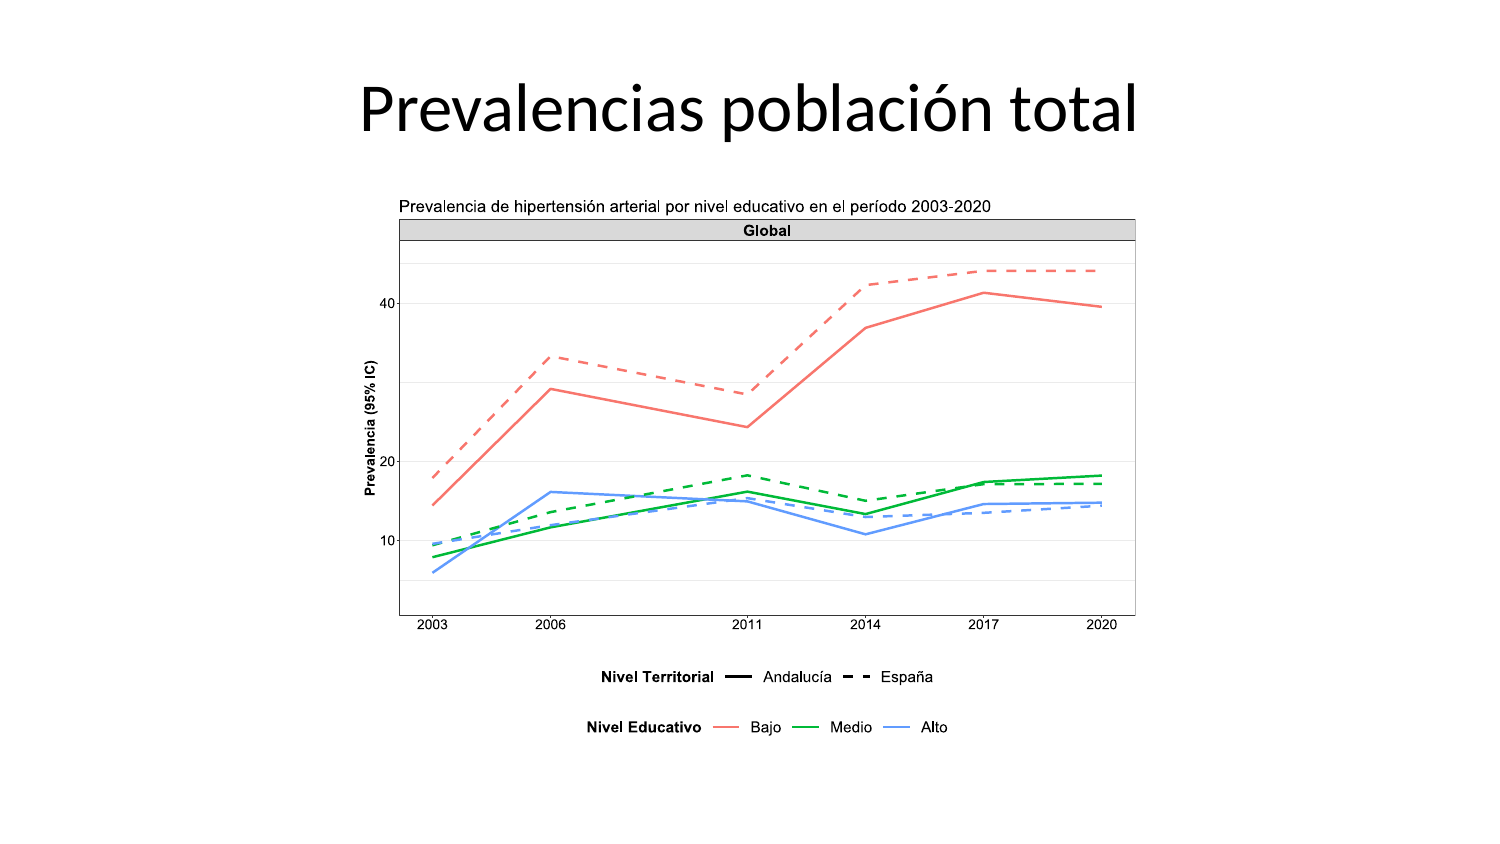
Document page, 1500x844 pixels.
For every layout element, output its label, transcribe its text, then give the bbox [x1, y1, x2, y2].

title Prevalencias población total [75, 33, 1425, 175]
picture [360, 195, 1140, 753]
